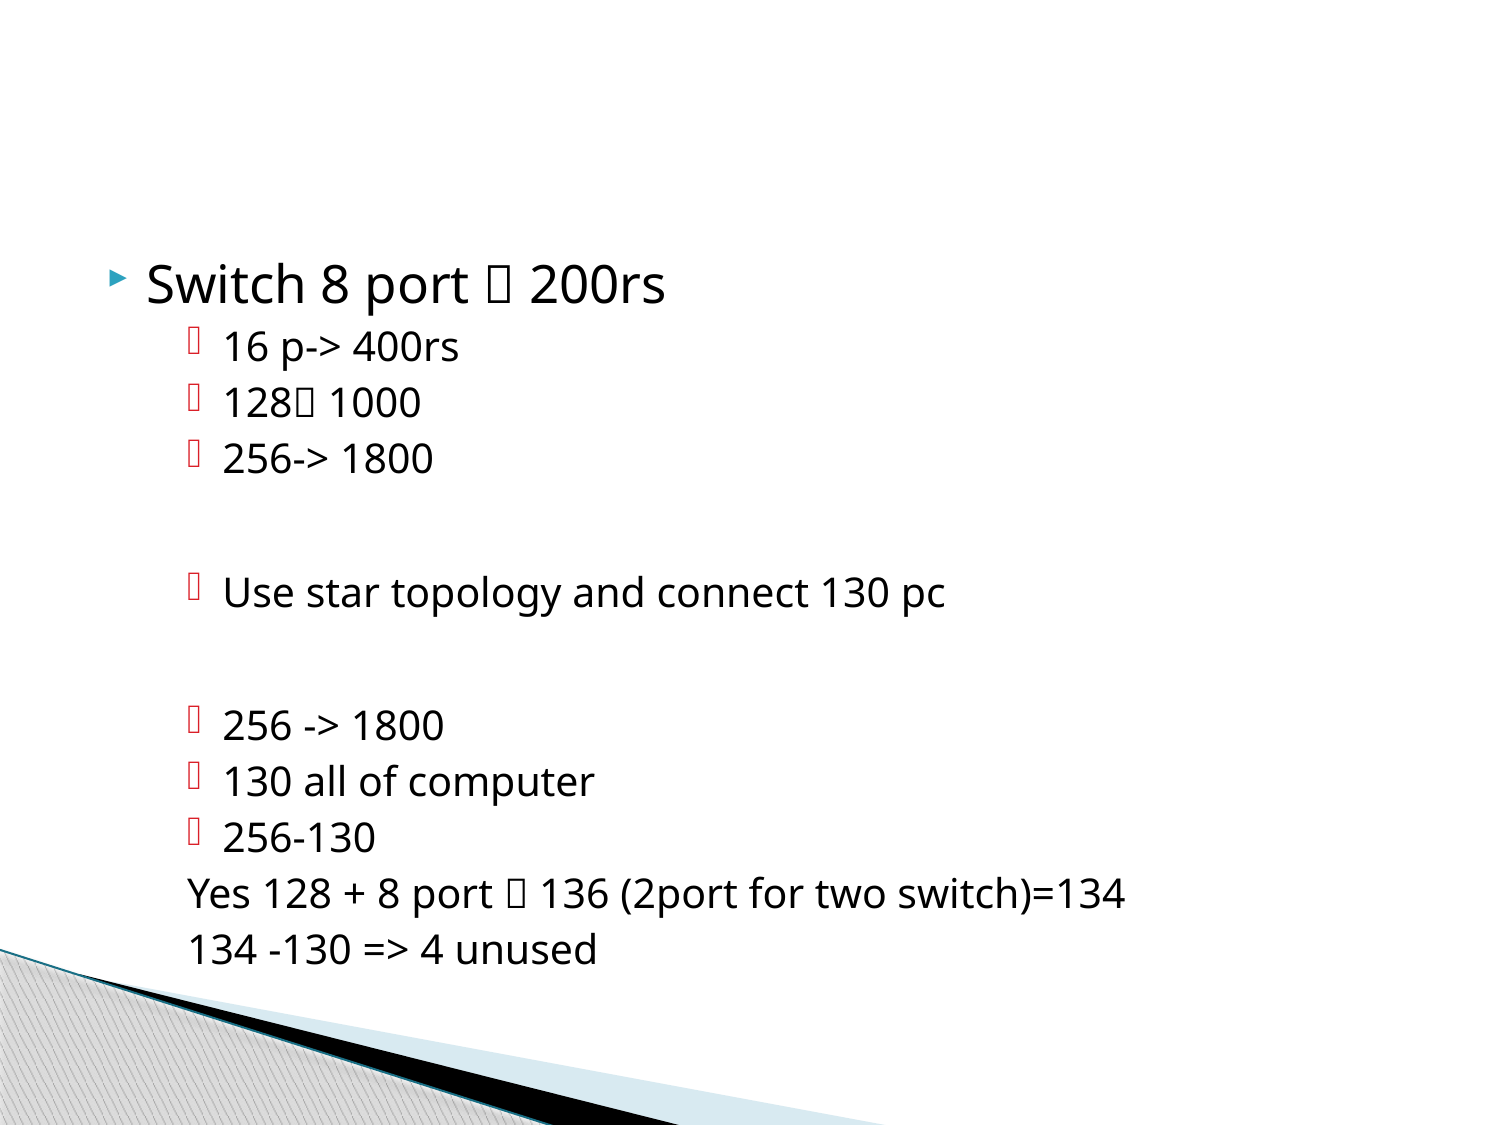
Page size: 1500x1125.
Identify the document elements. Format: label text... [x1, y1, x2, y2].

list Switch 8 port  200rs 16 p-> 400rs 128 1000 256-> 1800 Use star topology and connect 130 pc 256 -> 1800 130 all of computer 256-130 Yes 128 + 8 port  136 (2port for two switch)=134 134 -130 => 4 unused [75, 243, 1425, 986]
